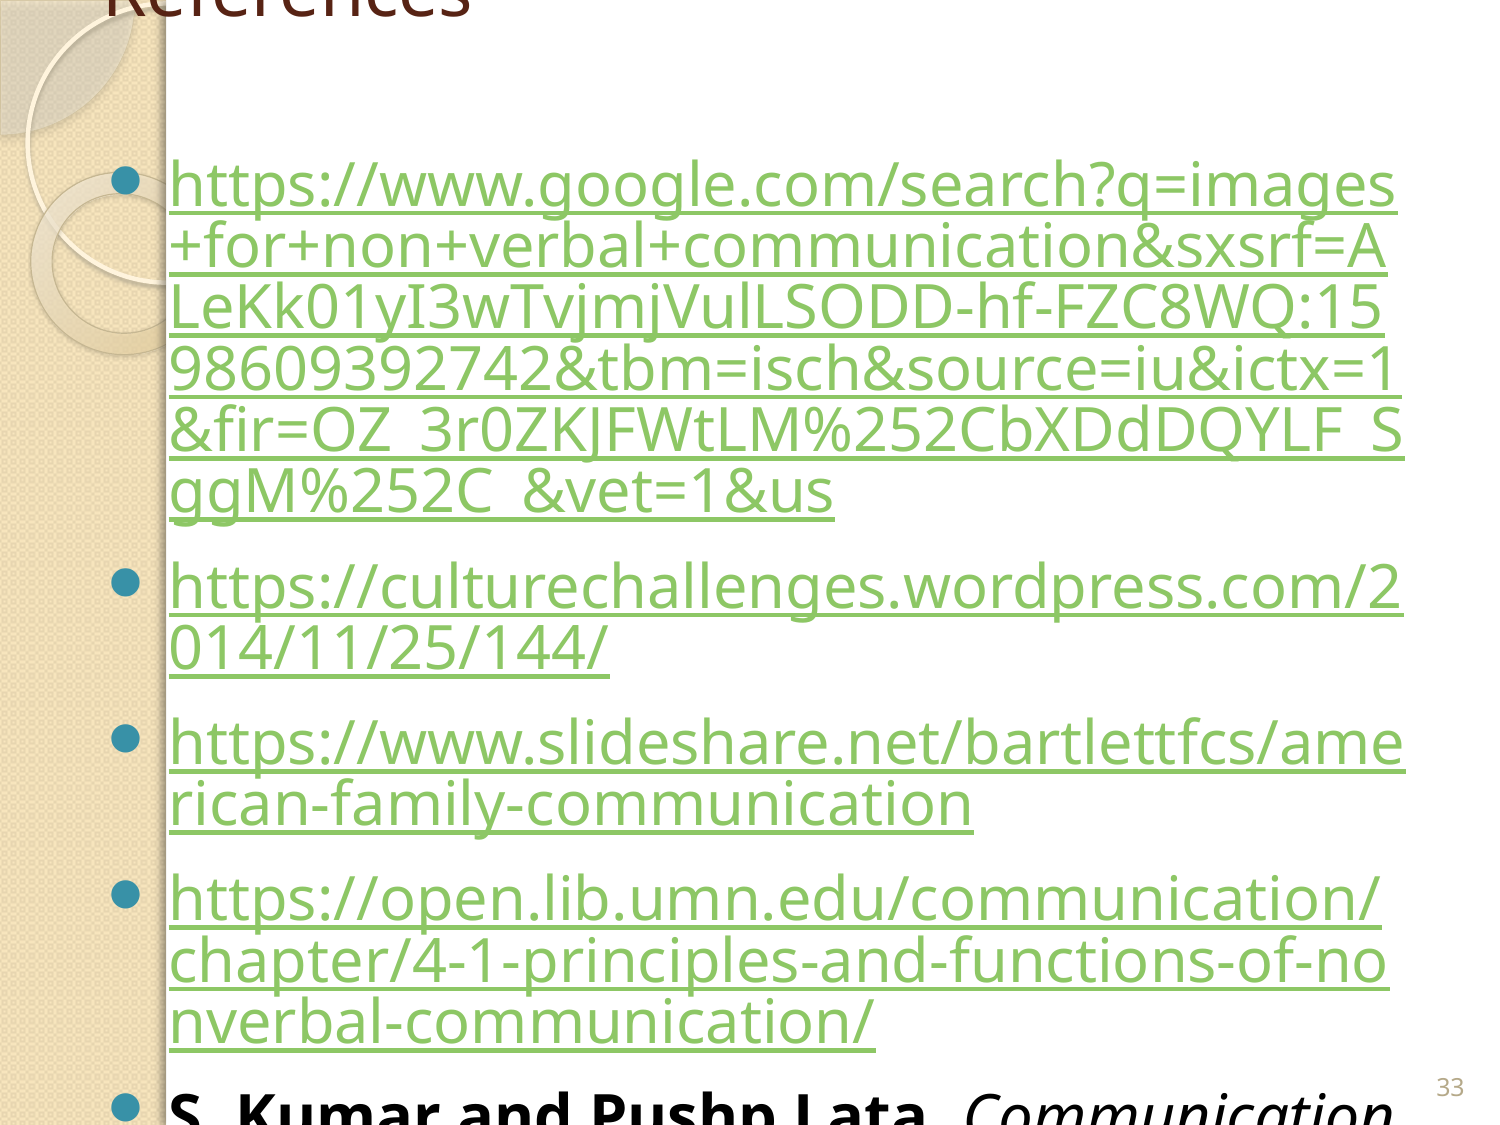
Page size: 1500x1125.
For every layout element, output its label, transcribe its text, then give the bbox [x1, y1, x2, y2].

slide_number 33 [1413, 1034, 1488, 1113]
list https://www.google.com/search?q=images+for+non+verbal+communication&sxsrf=ALeKk01yI3wTvjmjVulLSODD-hf-FZC8WQ:1598609392742&tbm=isch&source=iu&ictx=1&fir=OZ_3r0ZKJFWtLM%252CbXDdDQYLF_SggM%252C_&vet=1&us https://culturechallenges.wordpress.com/2014/11/25/144/ https://www.slideshare.net/bartlettfcs/american-family-communication https://open.lib.umn.edu/communication/chapter/4-1-principles-and-functions-of-nonverbal-communication/ S. Kumar and Pushp Lata, Communication Skills, Oxford University Press,1st, Ed. 2011 Google images and youtube videos The Importance of Effective Communication, Edward G. Wertheim, Ph.D. https://askanydifference.com/difference-between-verbal-and-non-verbal-communication/ [75, 137, 1425, 1075]
title References [87, 0, 1438, 125]
